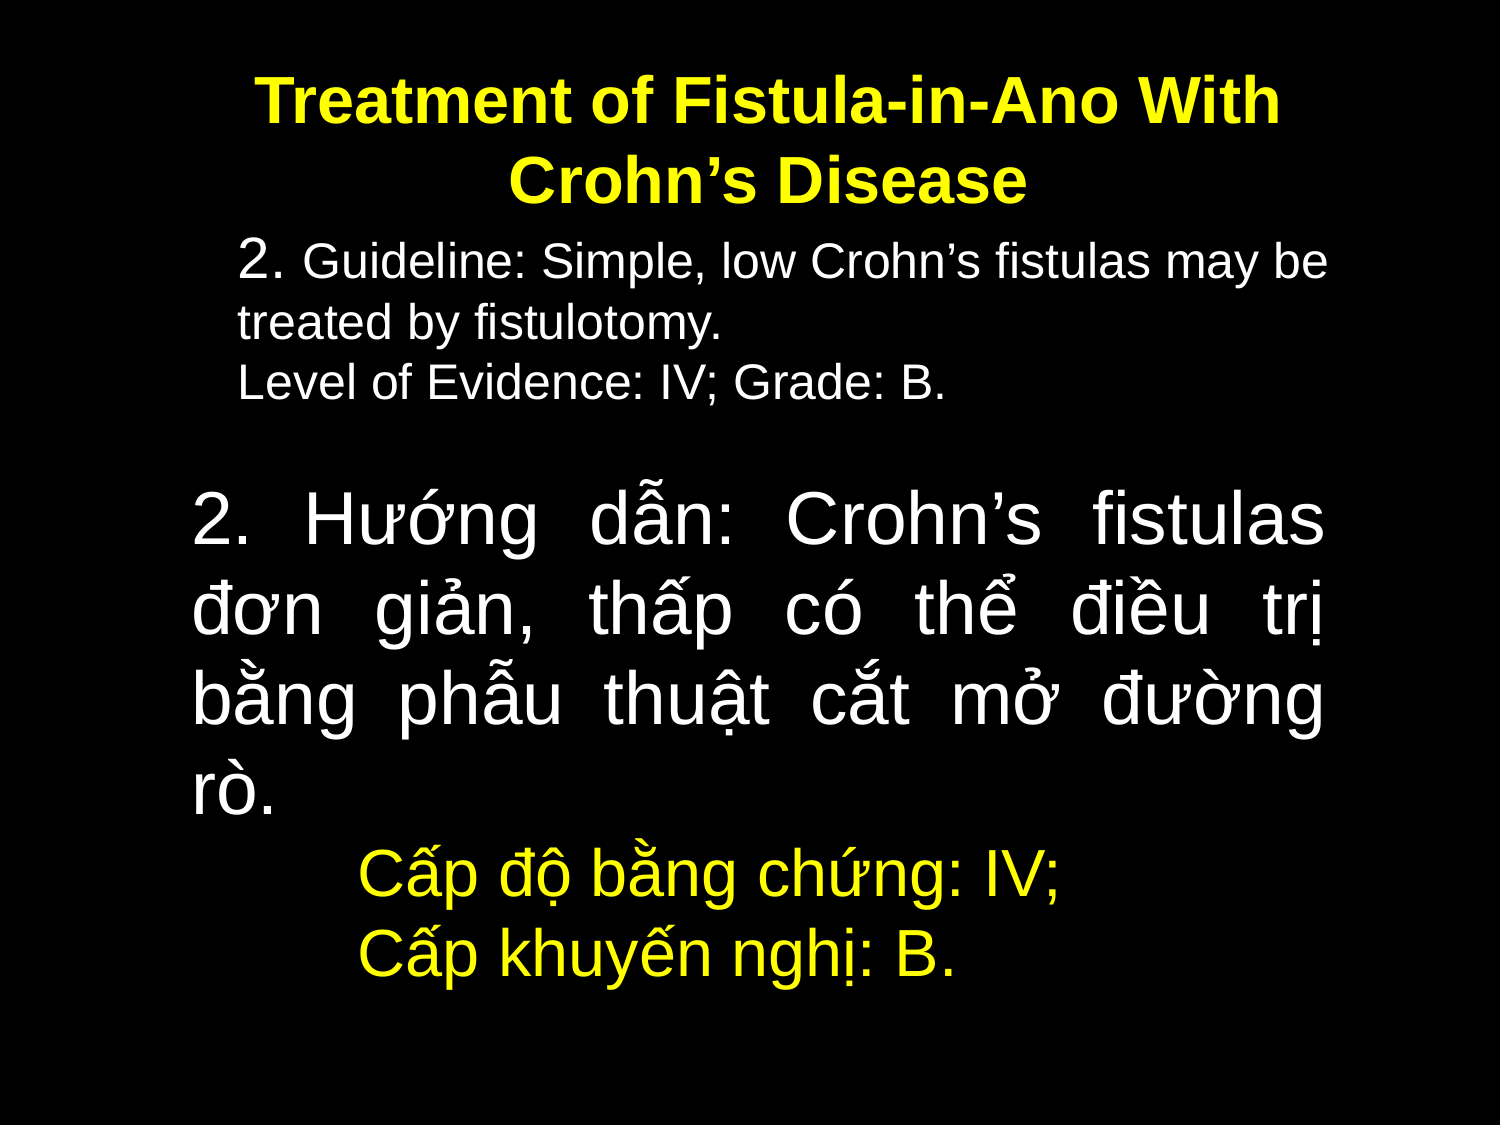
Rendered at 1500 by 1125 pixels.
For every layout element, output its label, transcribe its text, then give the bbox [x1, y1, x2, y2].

text_box 2. Hướng dẫn: Crohn’s fistulas đơn giản, thấp có thể điều trị bằng phẫu thuật cắt mở đường rò. Cấp độ bằng chứng: IV; Cấp khuyến nghị: B. [176, 462, 1341, 998]
text_box Treatment of Fistula-in-Ano With Crohn’s Disease [237, 49, 1300, 225]
text_box 2. Guideline: Simple, low Crohn’s fistulas may be treated by fistulotomy. Level of Evidence: IV; Grade: B. [223, 212, 1388, 418]
